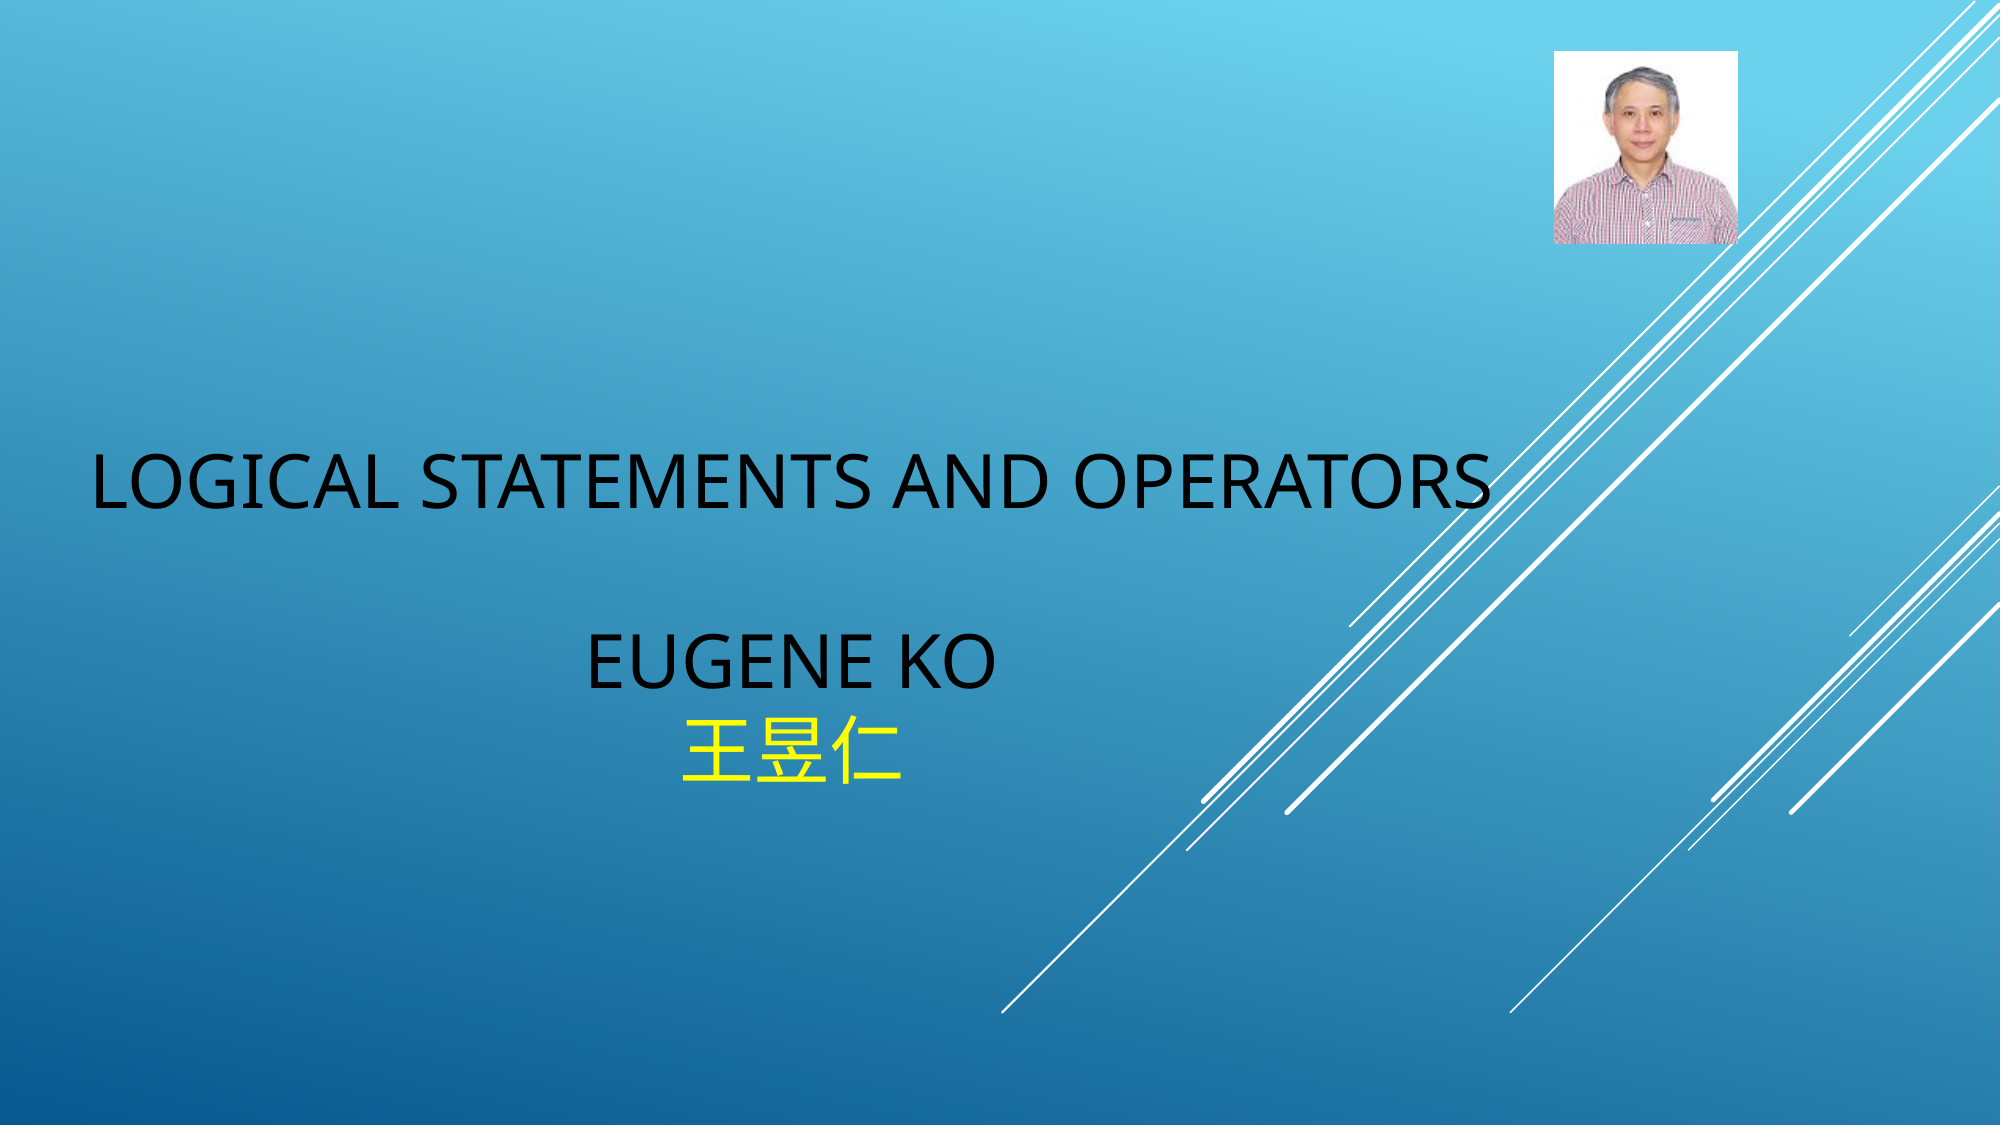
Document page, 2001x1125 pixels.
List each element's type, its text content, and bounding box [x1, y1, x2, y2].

title Logical statements and operators Eugene KO 王昱仁 [50, 51, 1534, 801]
picture [1554, 51, 1738, 244]
